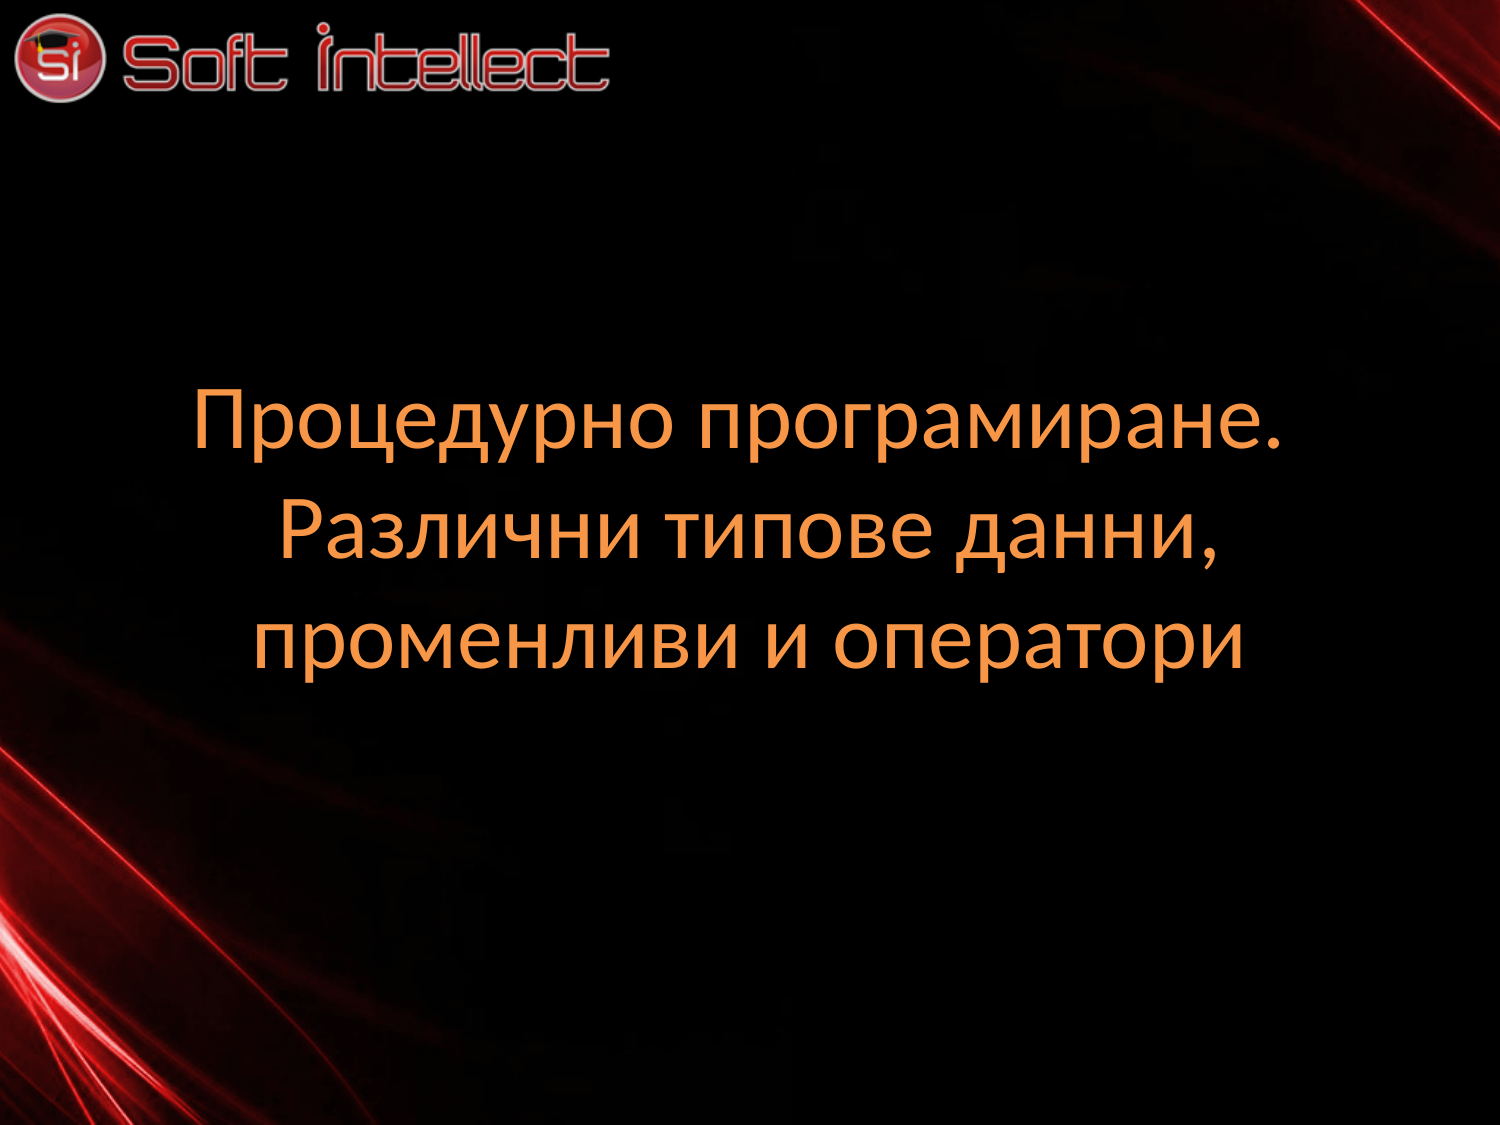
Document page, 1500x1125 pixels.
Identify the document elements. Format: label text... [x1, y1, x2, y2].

picture [0, 0, 1500, 1125]
title Процедурно програмиране. Различни типове данни, променливи и оператори [112, 349, 1388, 763]
